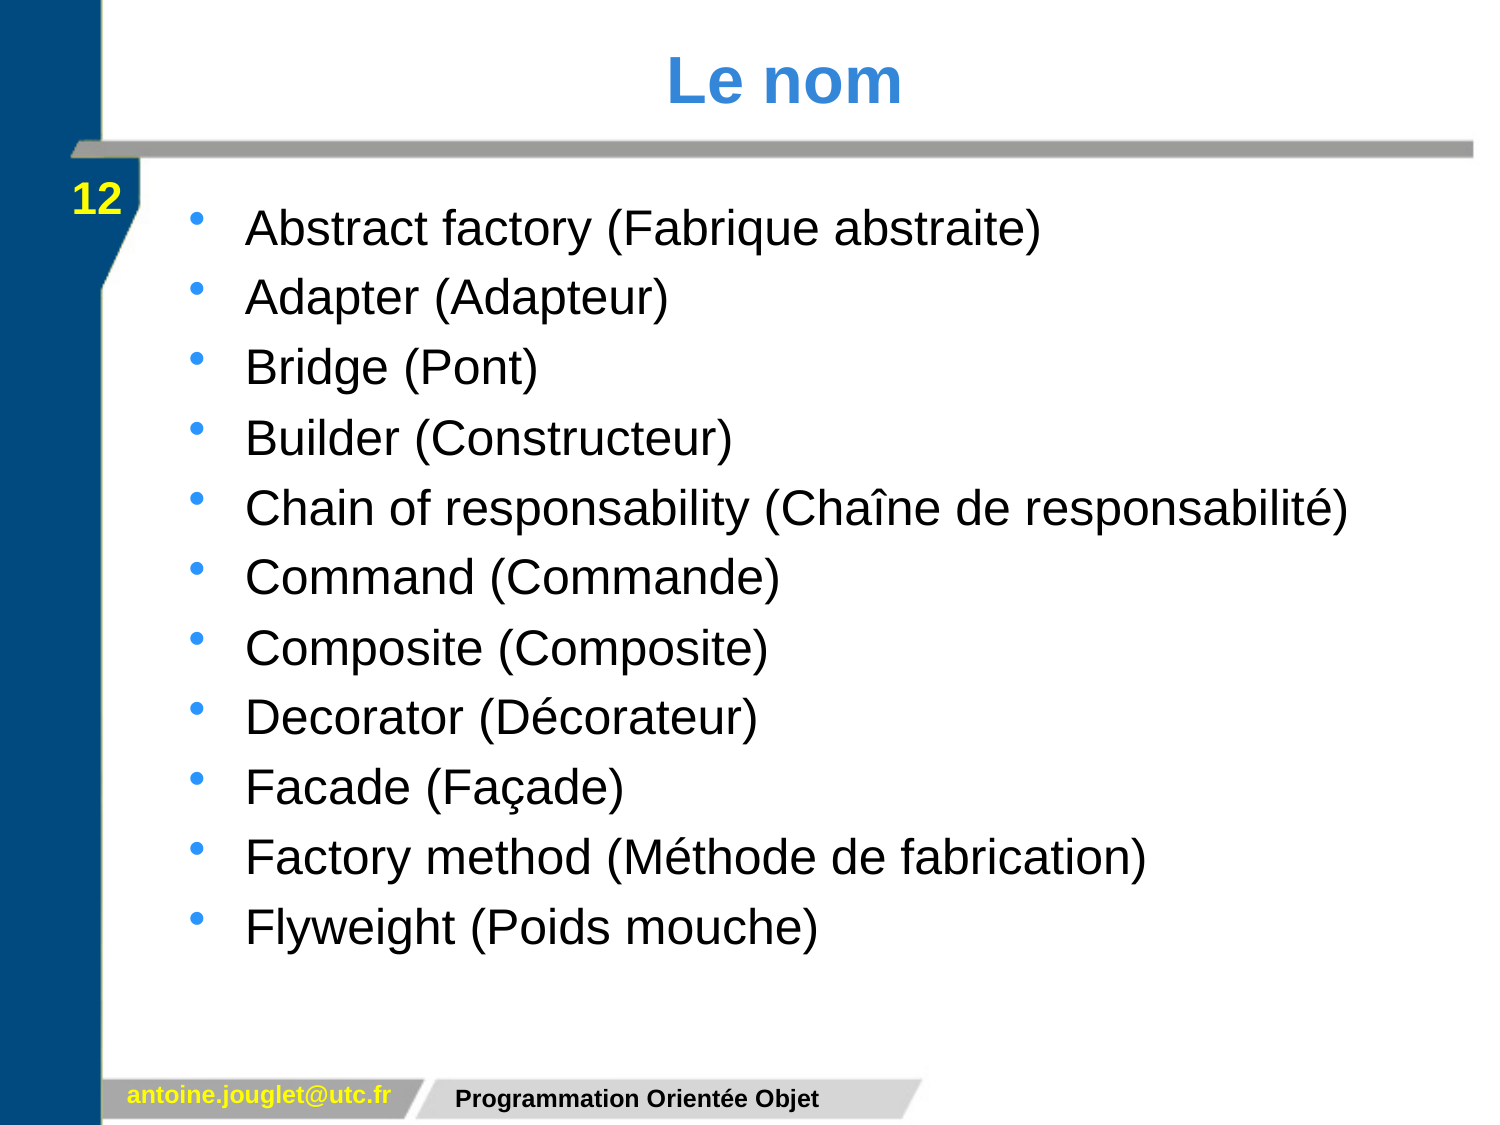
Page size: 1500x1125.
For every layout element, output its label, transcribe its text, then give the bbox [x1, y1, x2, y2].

title Le nom [100, 15, 1471, 138]
picture [0, 0, 1500, 1125]
slide_number 12 [25, 160, 138, 237]
list Abstract factory (Fabrique abstraite) Adapter (Adapteur) Bridge (Pont) Builder (Constructeur) Chain of responsability (Chaîne de responsabilité) Command (Commande) Composite (Composite) Decorator (Décorateur) Facade (Façade) Factory method (Méthode de fabrication) Flyweight (Poids mouche) [173, 187, 1500, 980]
